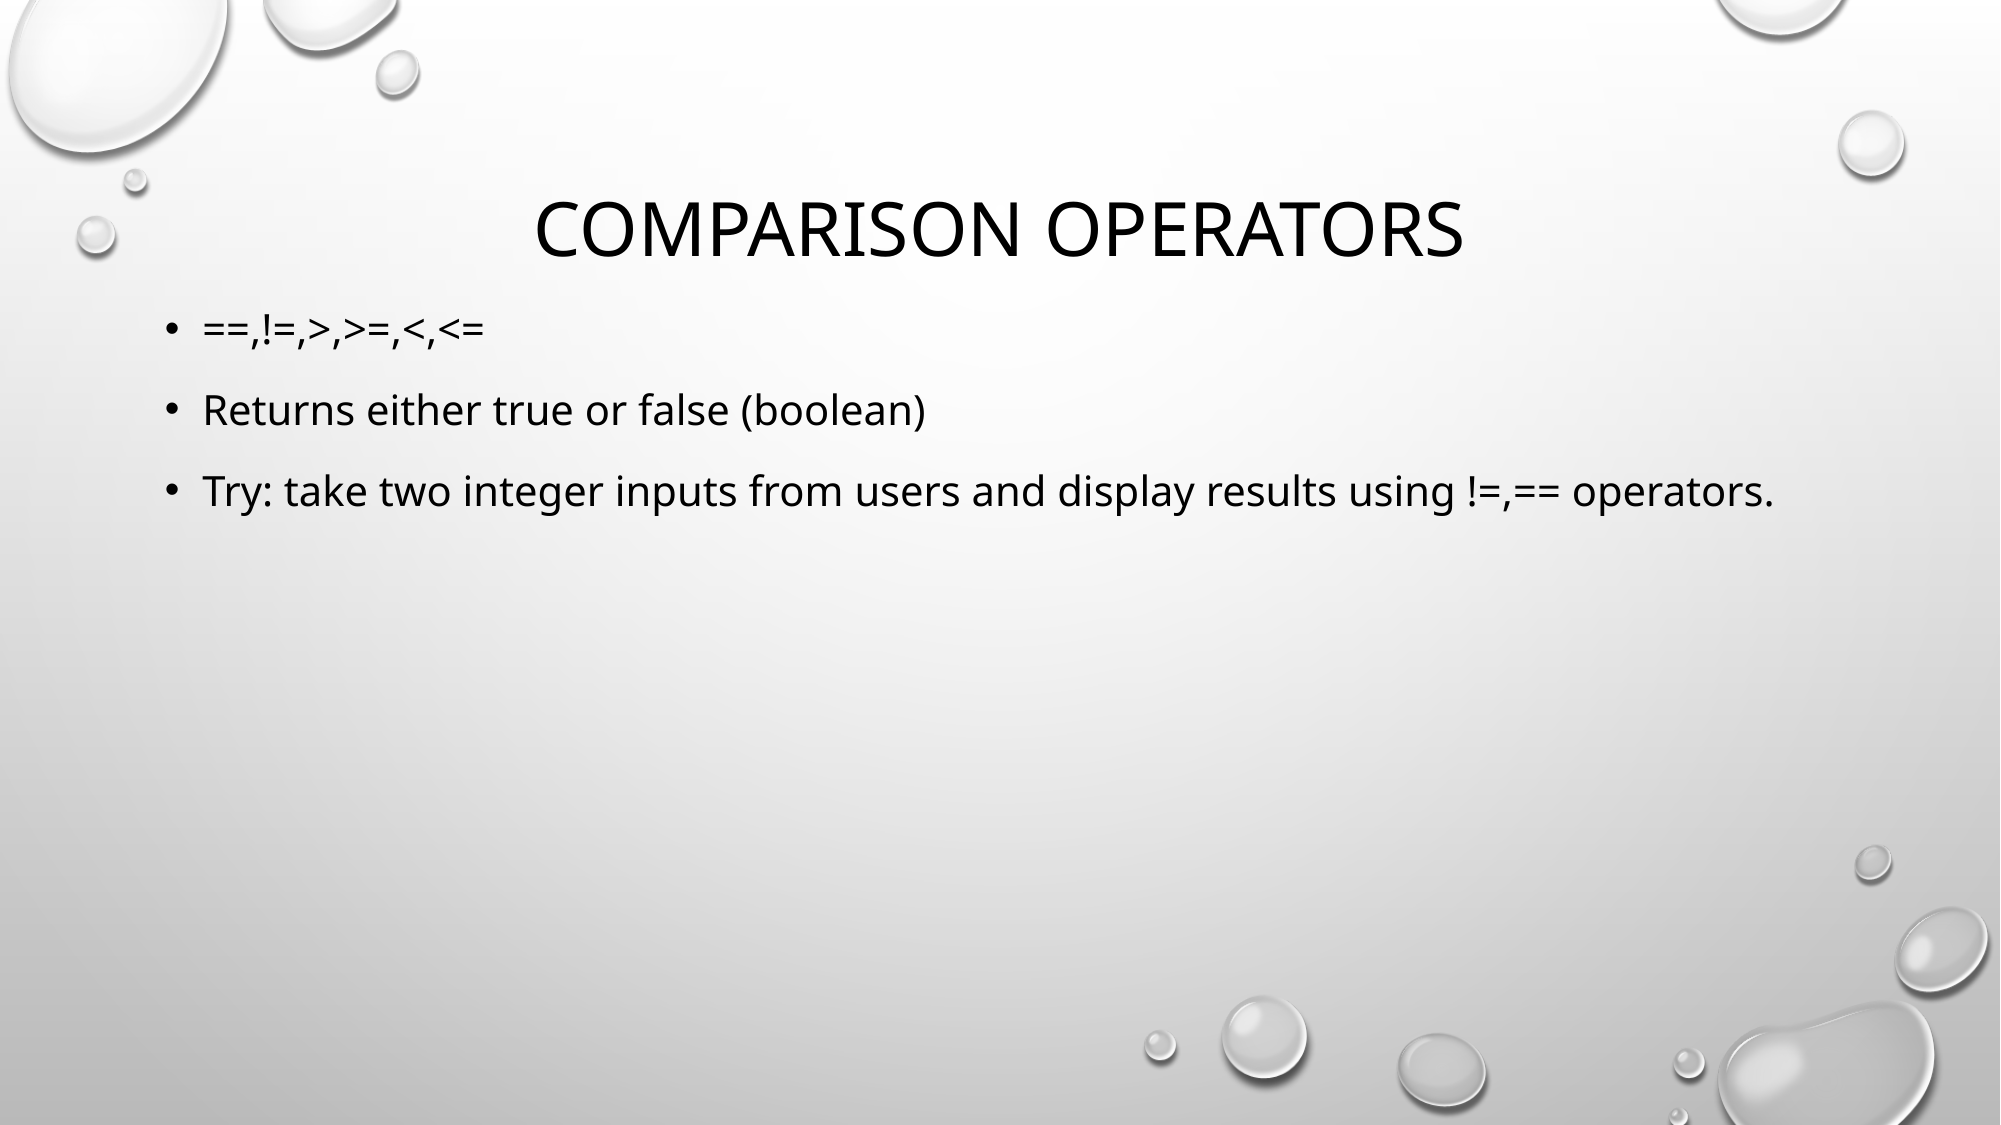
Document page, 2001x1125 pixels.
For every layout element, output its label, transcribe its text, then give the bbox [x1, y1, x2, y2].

title comparison operators [149, 101, 1851, 364]
list ==,!=,>,>=,<,<= Returns either true or false (boolean) Try: take two integer inputs from users and display results using !=,== operators. [149, 285, 1850, 950]
picture [0, 0, 2000, 1125]
